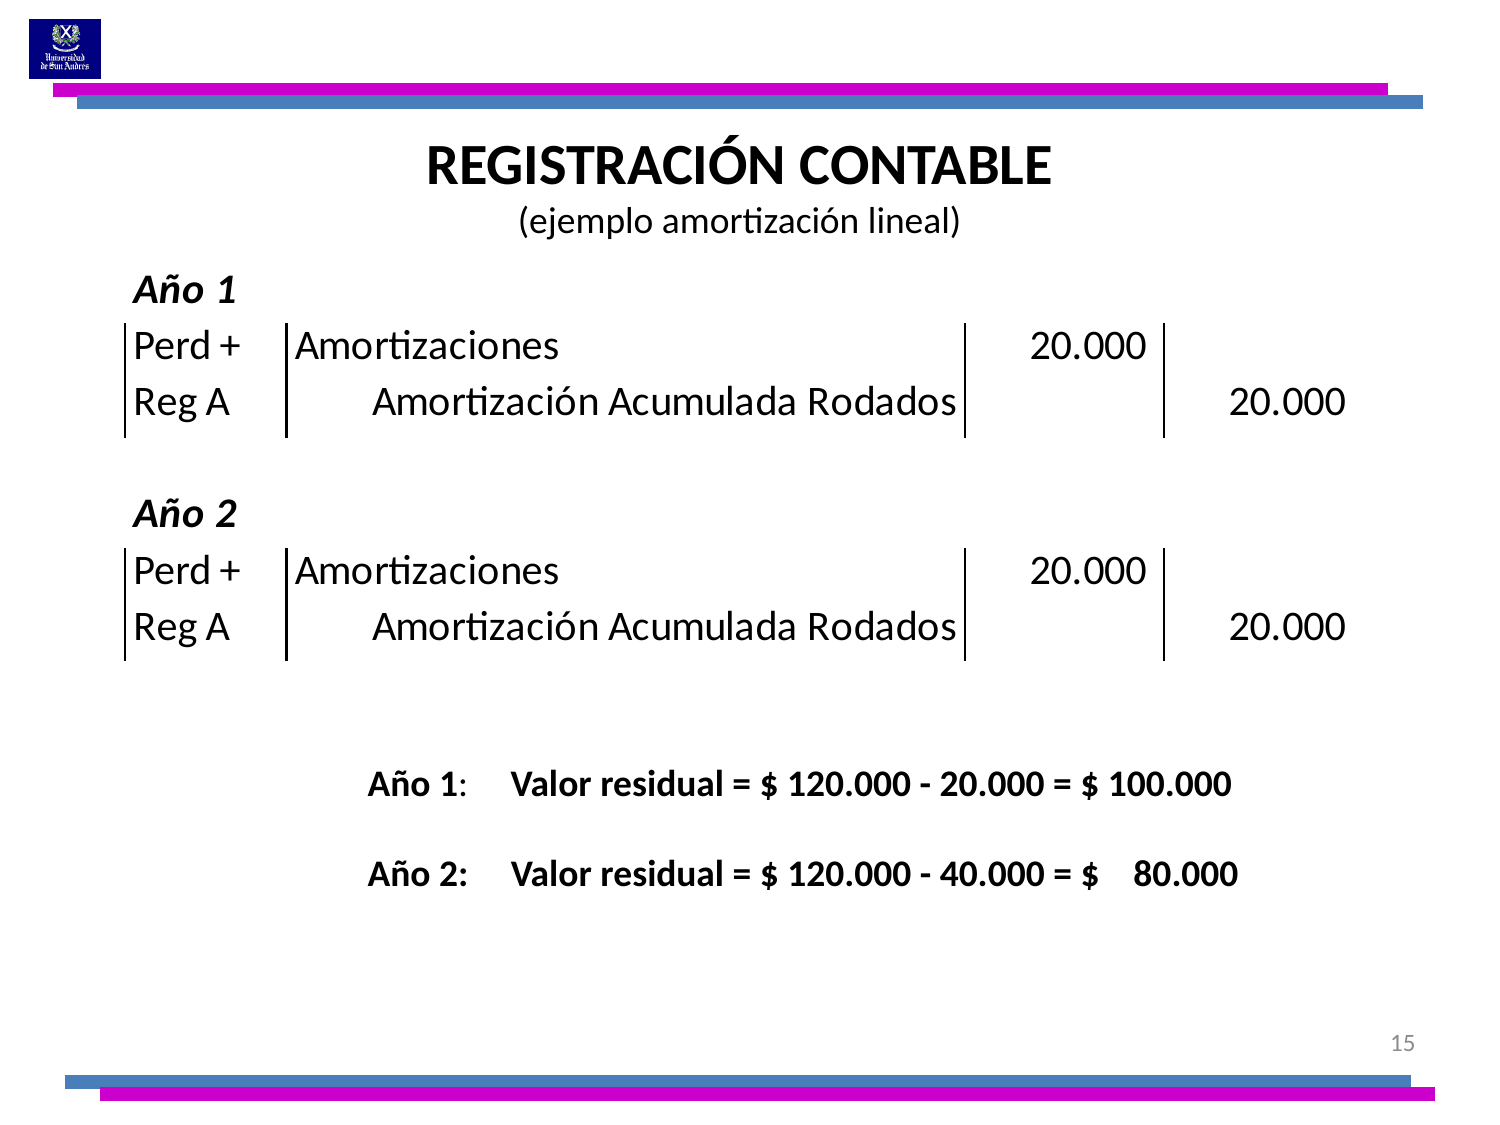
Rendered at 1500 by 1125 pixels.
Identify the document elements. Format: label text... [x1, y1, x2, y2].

text_box REGISTRACIÓN CONTABLE (ejemplo amortización lineal) [64, 98, 1415, 278]
picture [29, 18, 101, 79]
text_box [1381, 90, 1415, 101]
text_box Año 1: Valor residual = $ 120.000 - 20.000 = $ 100.000 Año 2: Valor residual = $ 120.000 - 40.000 = $ 80.000 [352, 751, 1255, 902]
slide_number 15 [1080, 1011, 1431, 1072]
picture [123, 266, 1365, 663]
